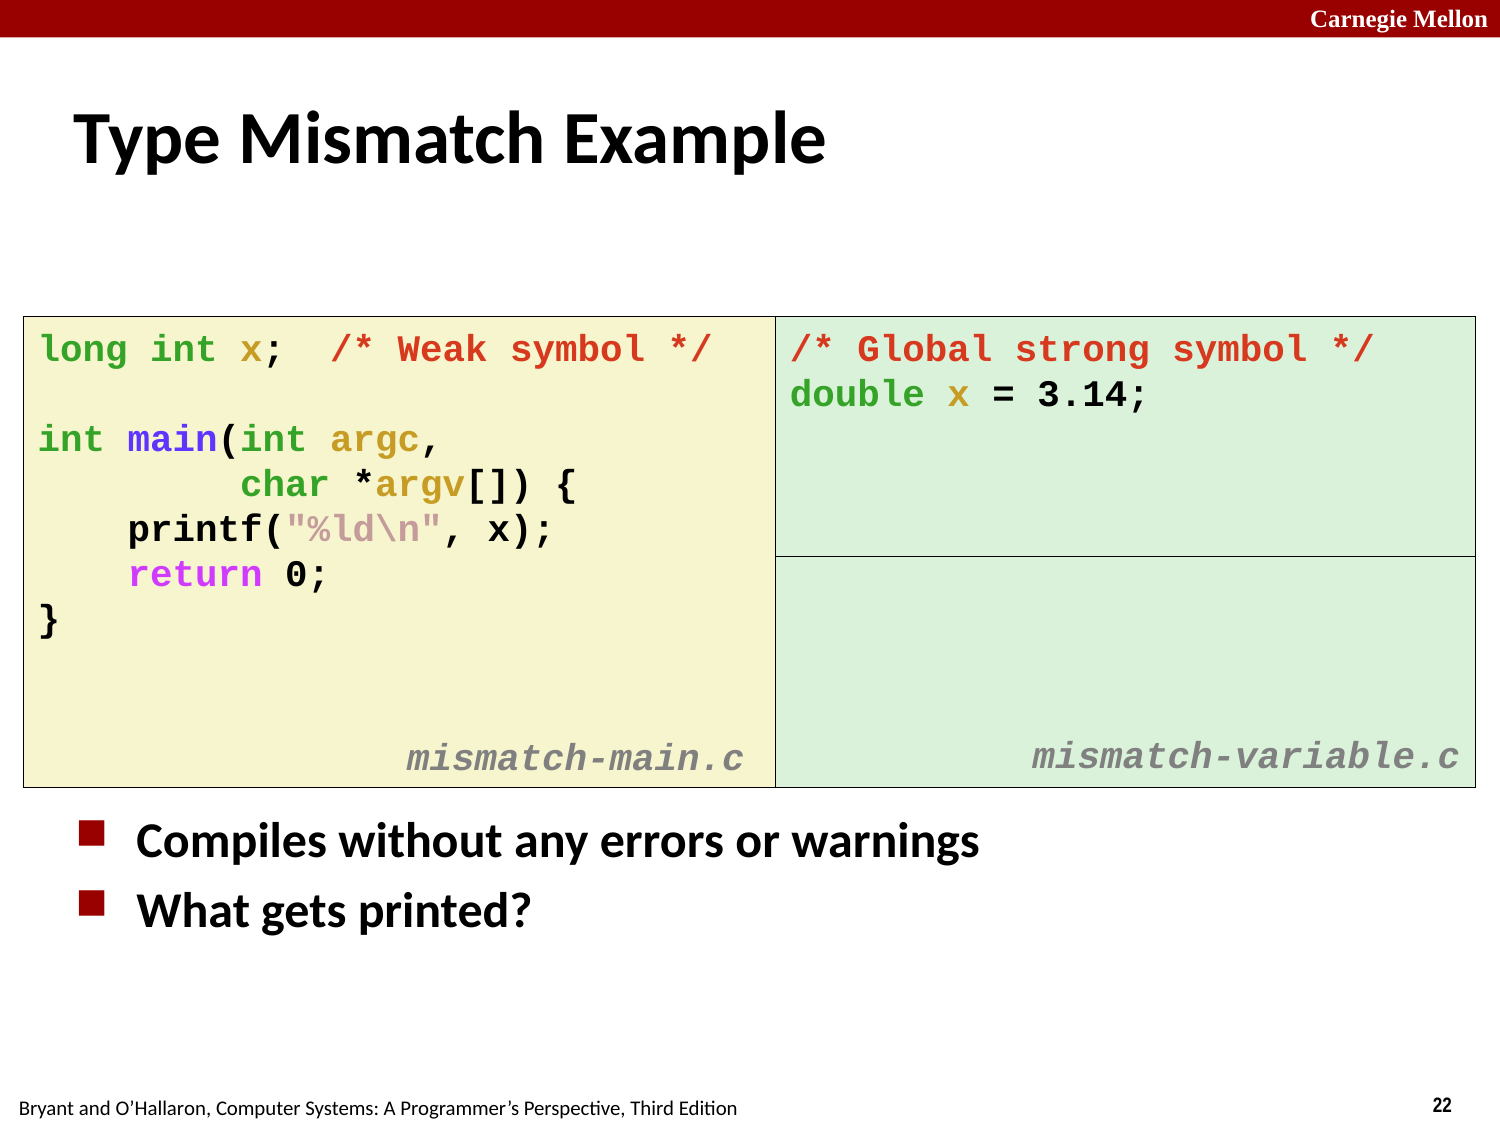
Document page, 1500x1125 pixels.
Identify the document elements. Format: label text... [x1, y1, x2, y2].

text_box /* Global strong symbol */ double x = 3.14; [775, 557, 1475, 788]
text_box mismatch-variable.c [999, 727, 1475, 785]
text_box long int x; /* Weak symbol */ int main(int argc, char *argv[]) { printf("%ld\n", x); return 0; } [22, 316, 775, 788]
title Type Mismatch Example [58, 71, 1305, 197]
text_box /* Global strong symbol */ double x = 3.14; [774, 316, 1475, 557]
list Compiles without any errors or warnings What gets printed? [64, 799, 1361, 1040]
text_box mismatch-main.c [387, 728, 760, 787]
